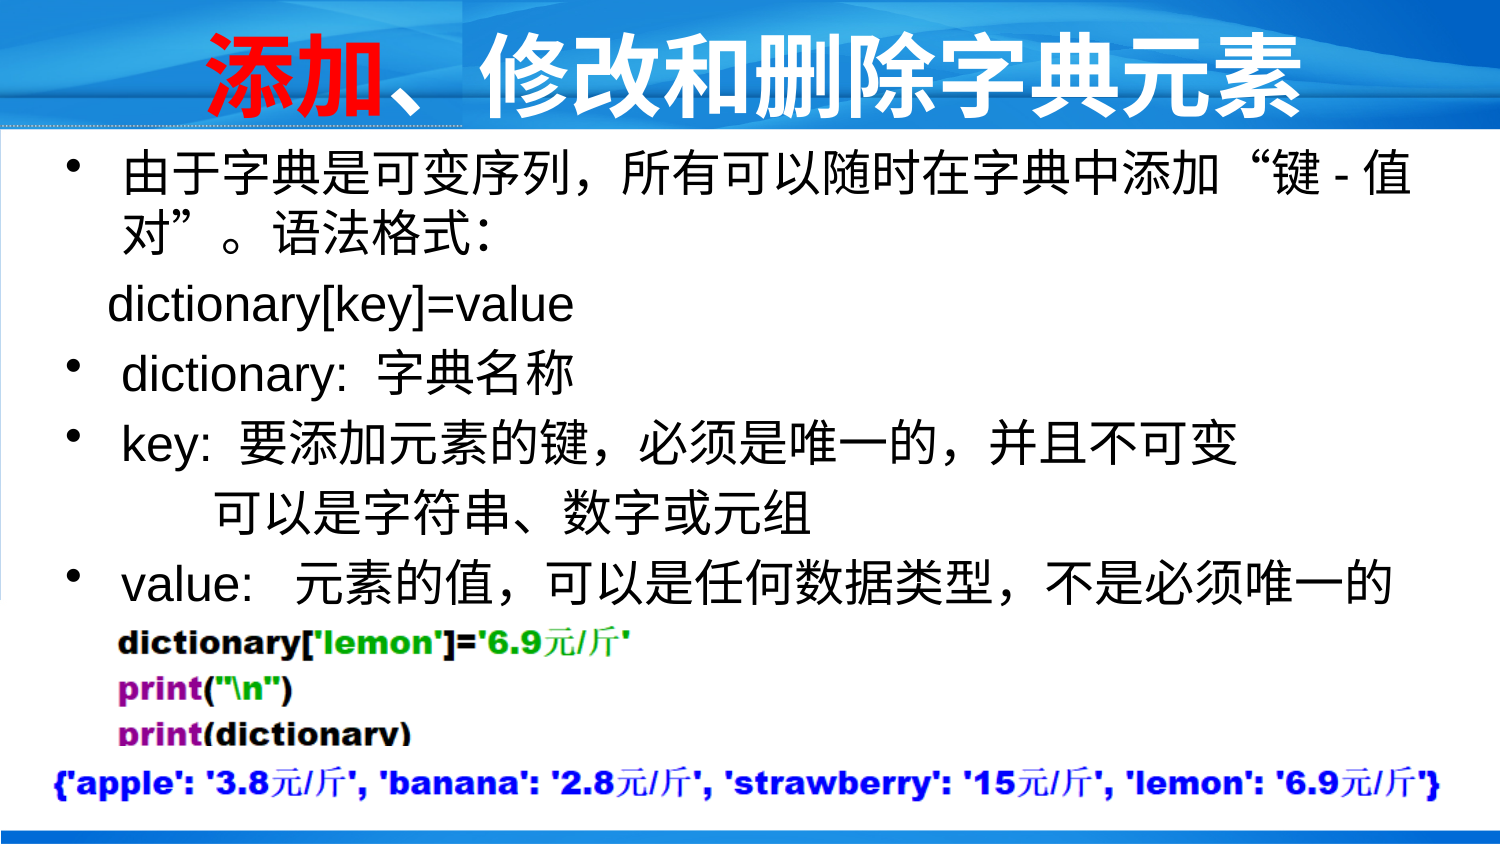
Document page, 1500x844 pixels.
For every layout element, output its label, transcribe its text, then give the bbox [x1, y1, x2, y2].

title 添加、修改和删除字典元素 [79, 3, 1430, 134]
list 由于字典是可变序列，所有可以随时在字典中添加“键-值对”。语法格式： dictionary[key]=value dictionary: 字典名称 key: 要添加元素的键，必须是唯一的，并且不可变 可以是字符串、数字或元组 value: 元素的值，可以是任何数据类型，不是必须唯一的 [50, 134, 1450, 746]
picture [0, 0, 1500, 844]
